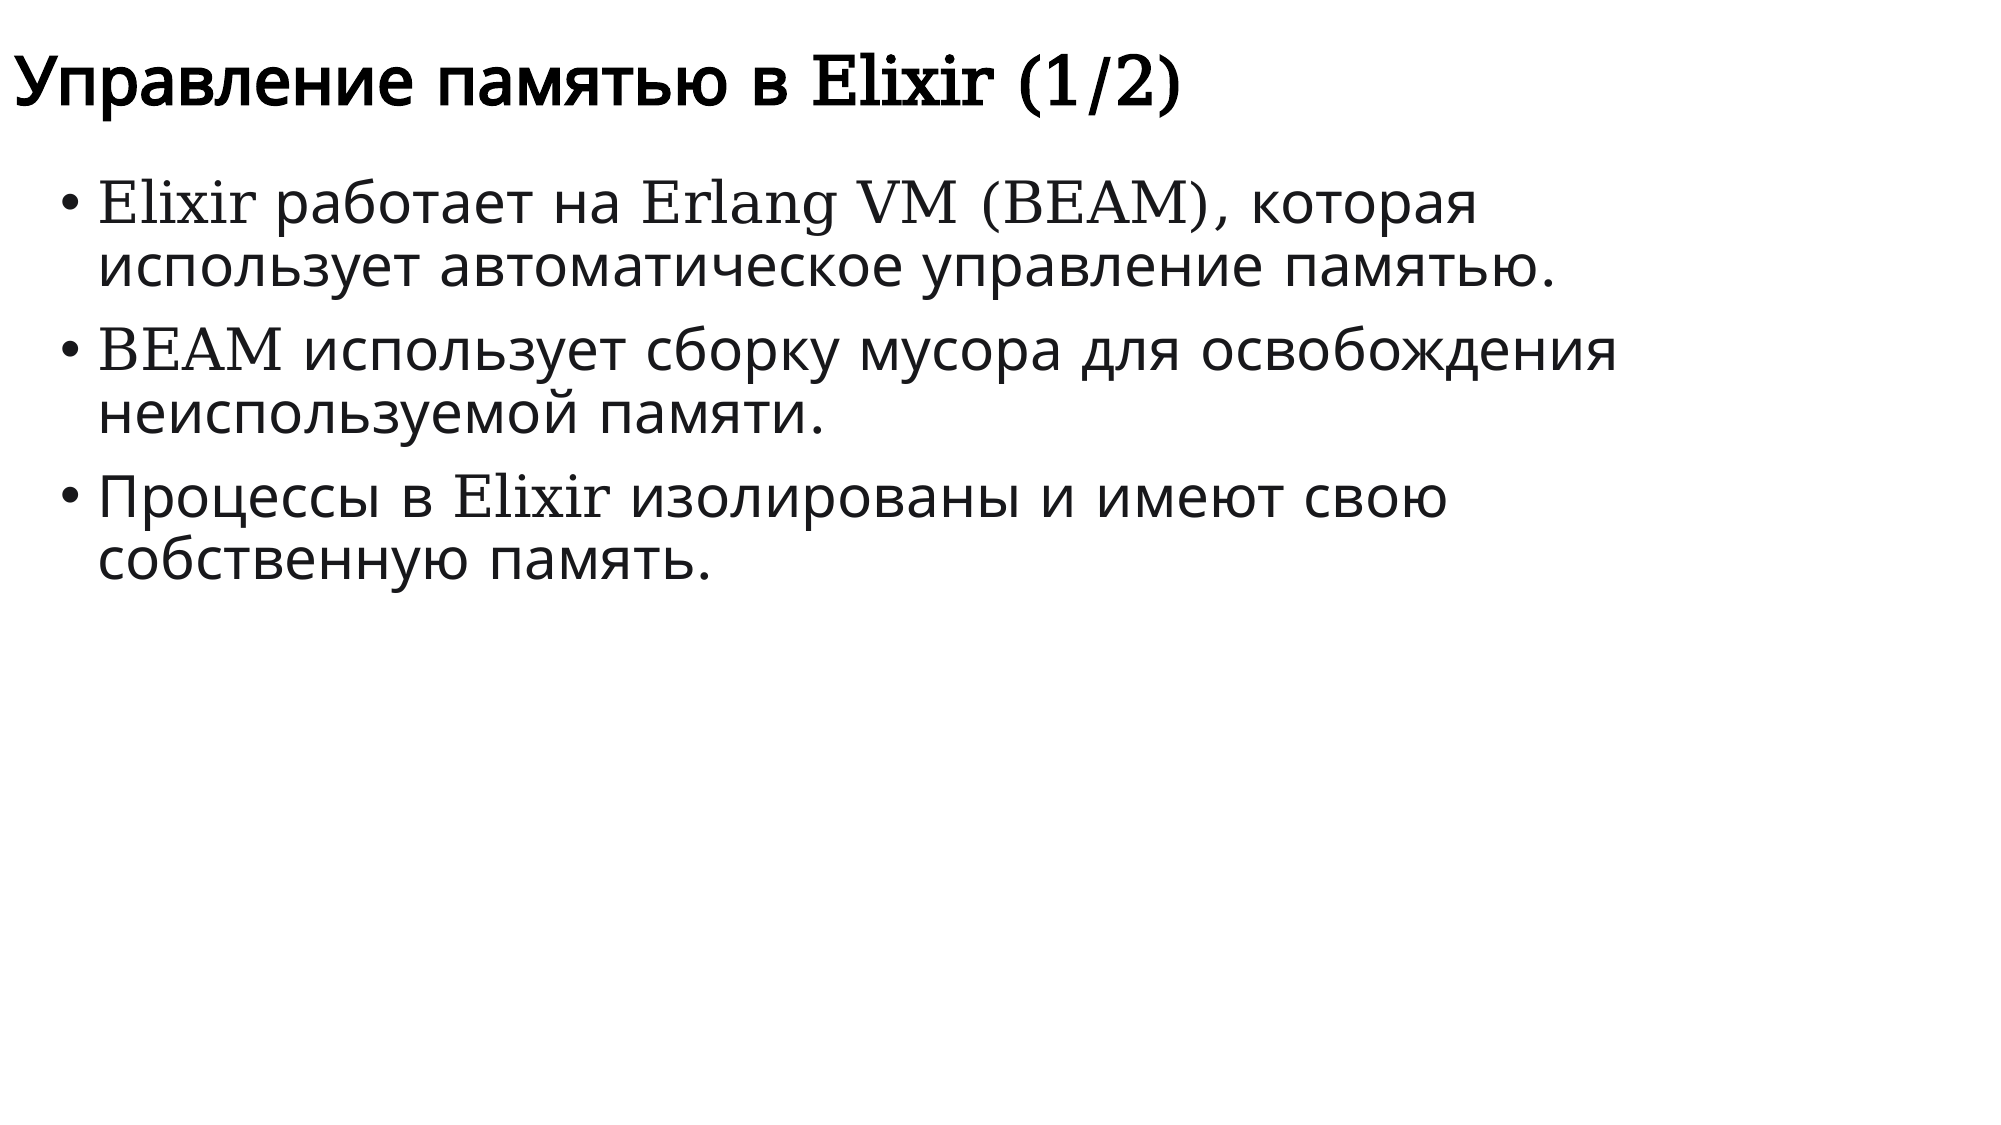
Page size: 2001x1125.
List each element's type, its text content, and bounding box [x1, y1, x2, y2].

title Управление памятью в Elixir (1/2) [0, 0, 1725, 166]
list Elixir работает на Erlang VM (BEAM), которая использует автоматическое управление памятью. BEAM использует сборку мусора для освобождения неиспользуемой памяти. Процессы в Elixir изолированы и имеют свою собственную память. [45, 165, 1771, 965]
